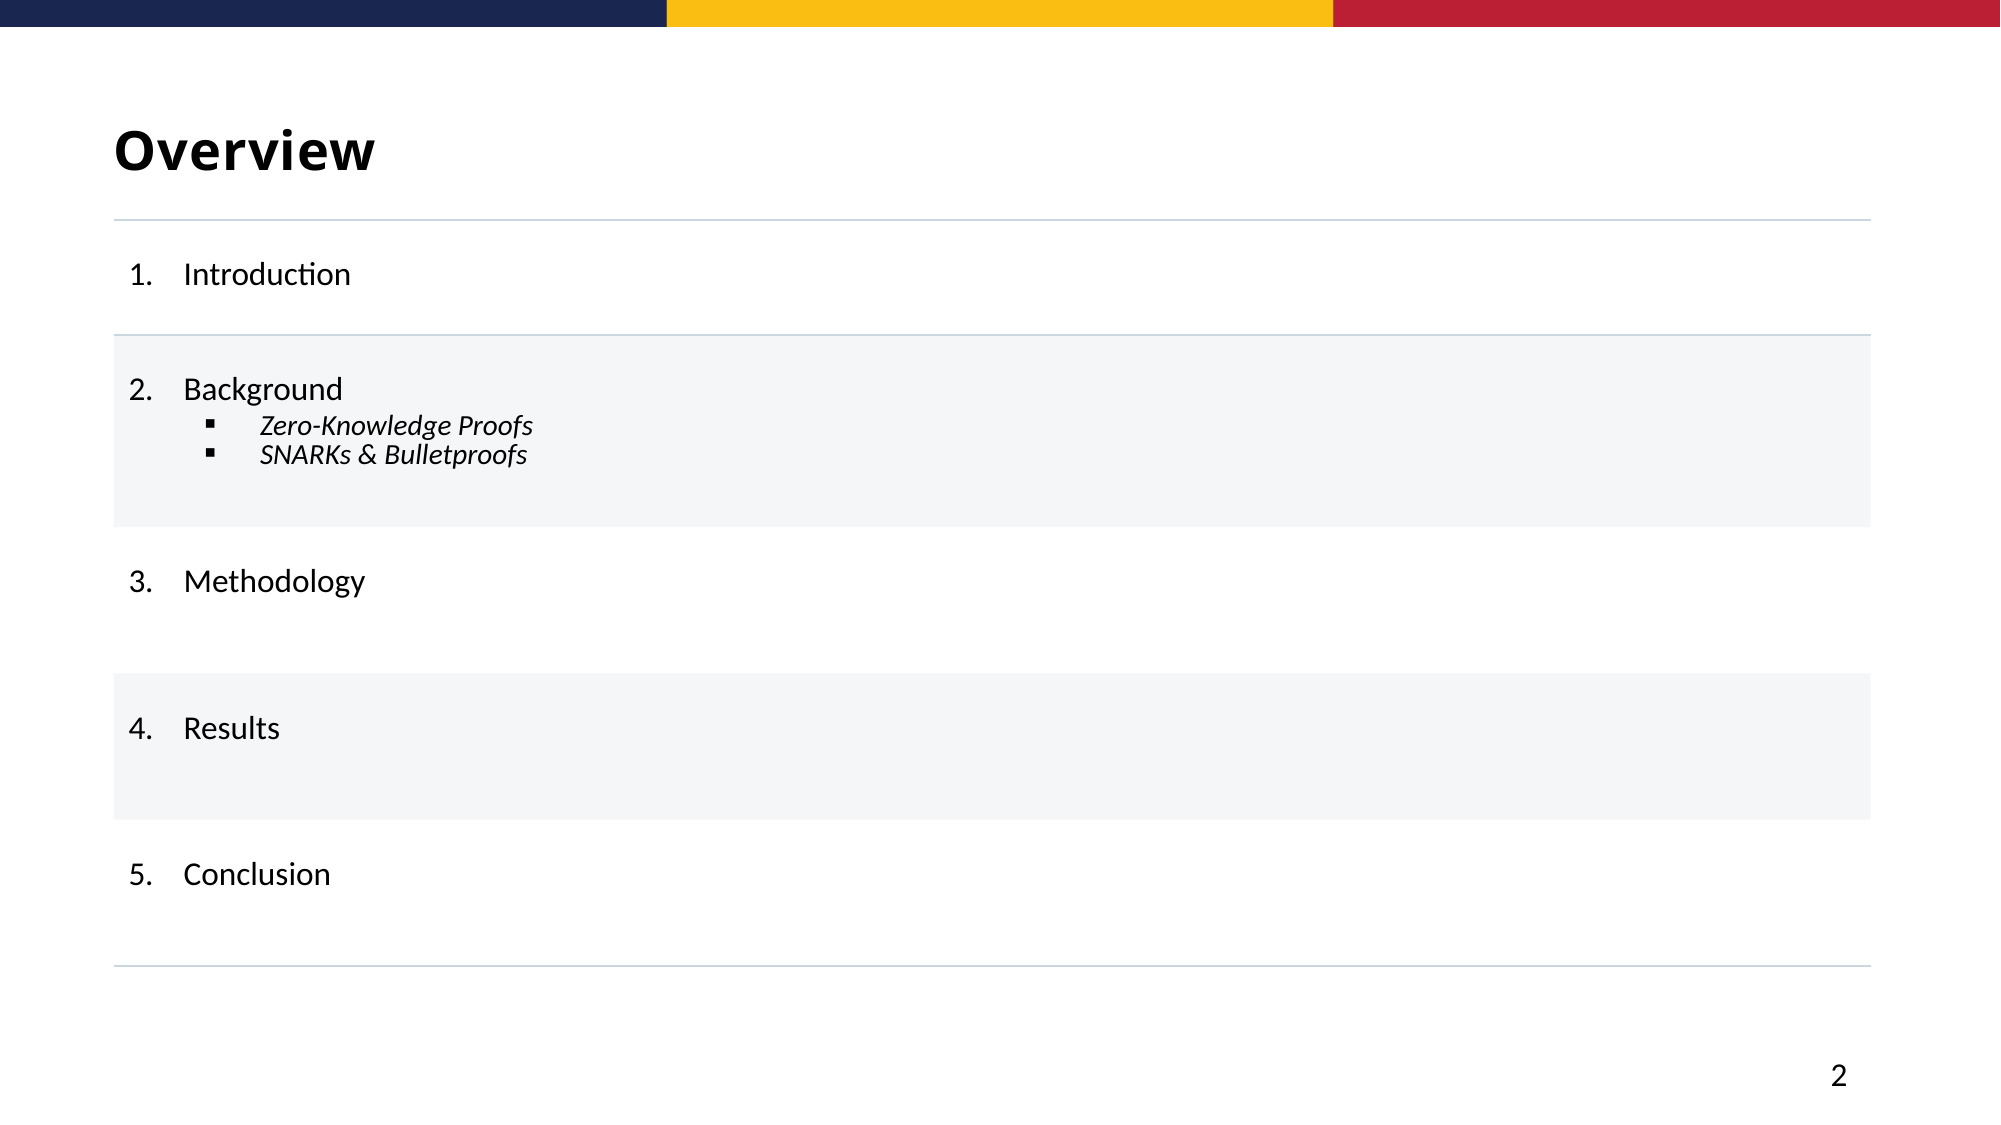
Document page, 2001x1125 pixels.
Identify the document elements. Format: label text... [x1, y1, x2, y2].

table_cell 3. Methodology [114, 527, 1871, 673]
table_cell 5. Conclusion [114, 820, 1871, 965]
slide_number 1 [1412, 1042, 1863, 1103]
picture [0, 0, 2000, 27]
table_header 1. Introduction [114, 221, 1871, 334]
table_cell 4. Results [114, 673, 1871, 820]
table_cell 2. Background Zero-Knowledge Proofs SNARKs & Bulletproofs [114, 336, 1871, 527]
title Overview [98, 115, 1886, 219]
